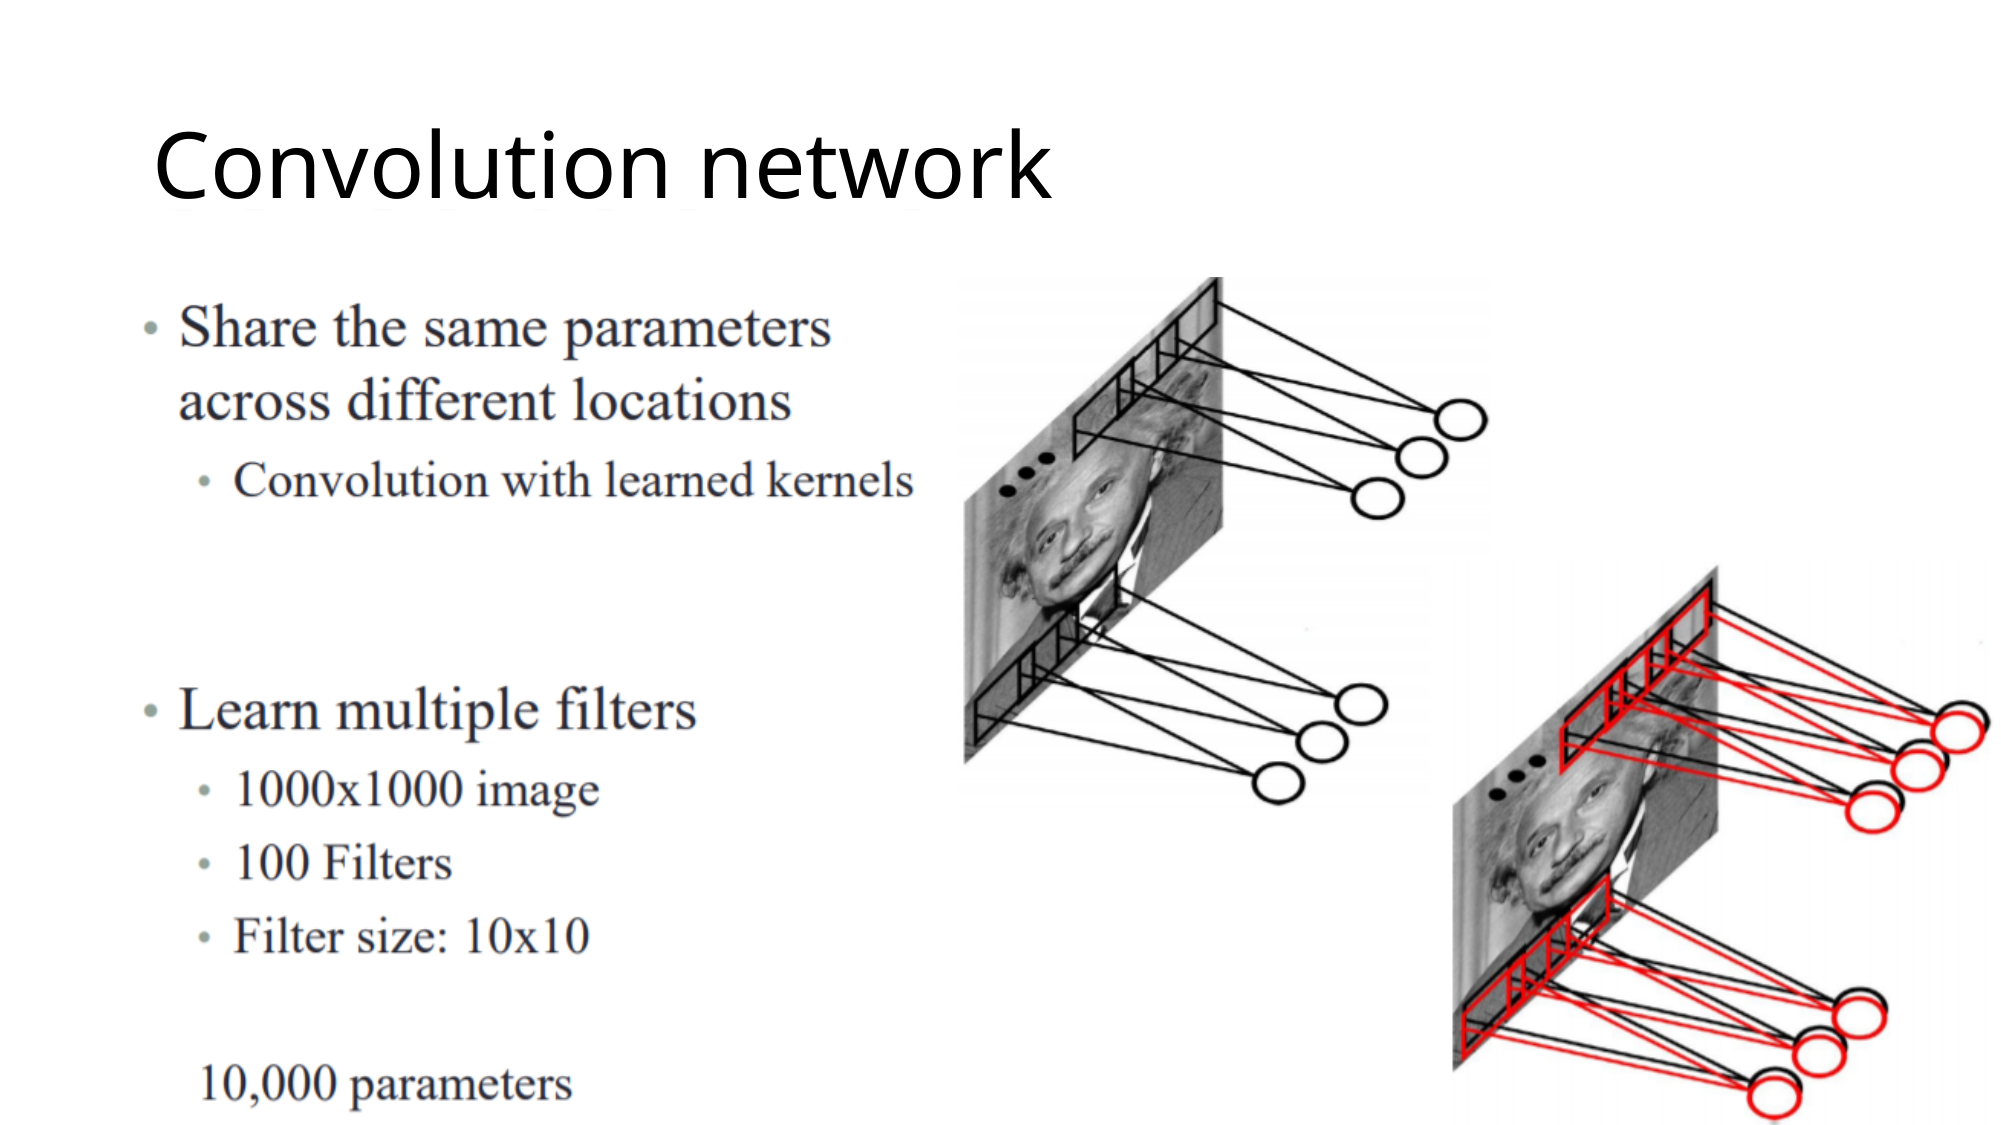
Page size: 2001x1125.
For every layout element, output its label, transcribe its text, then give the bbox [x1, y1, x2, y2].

picture [137, 209, 2000, 1125]
title Convolution network [137, 59, 1863, 278]
